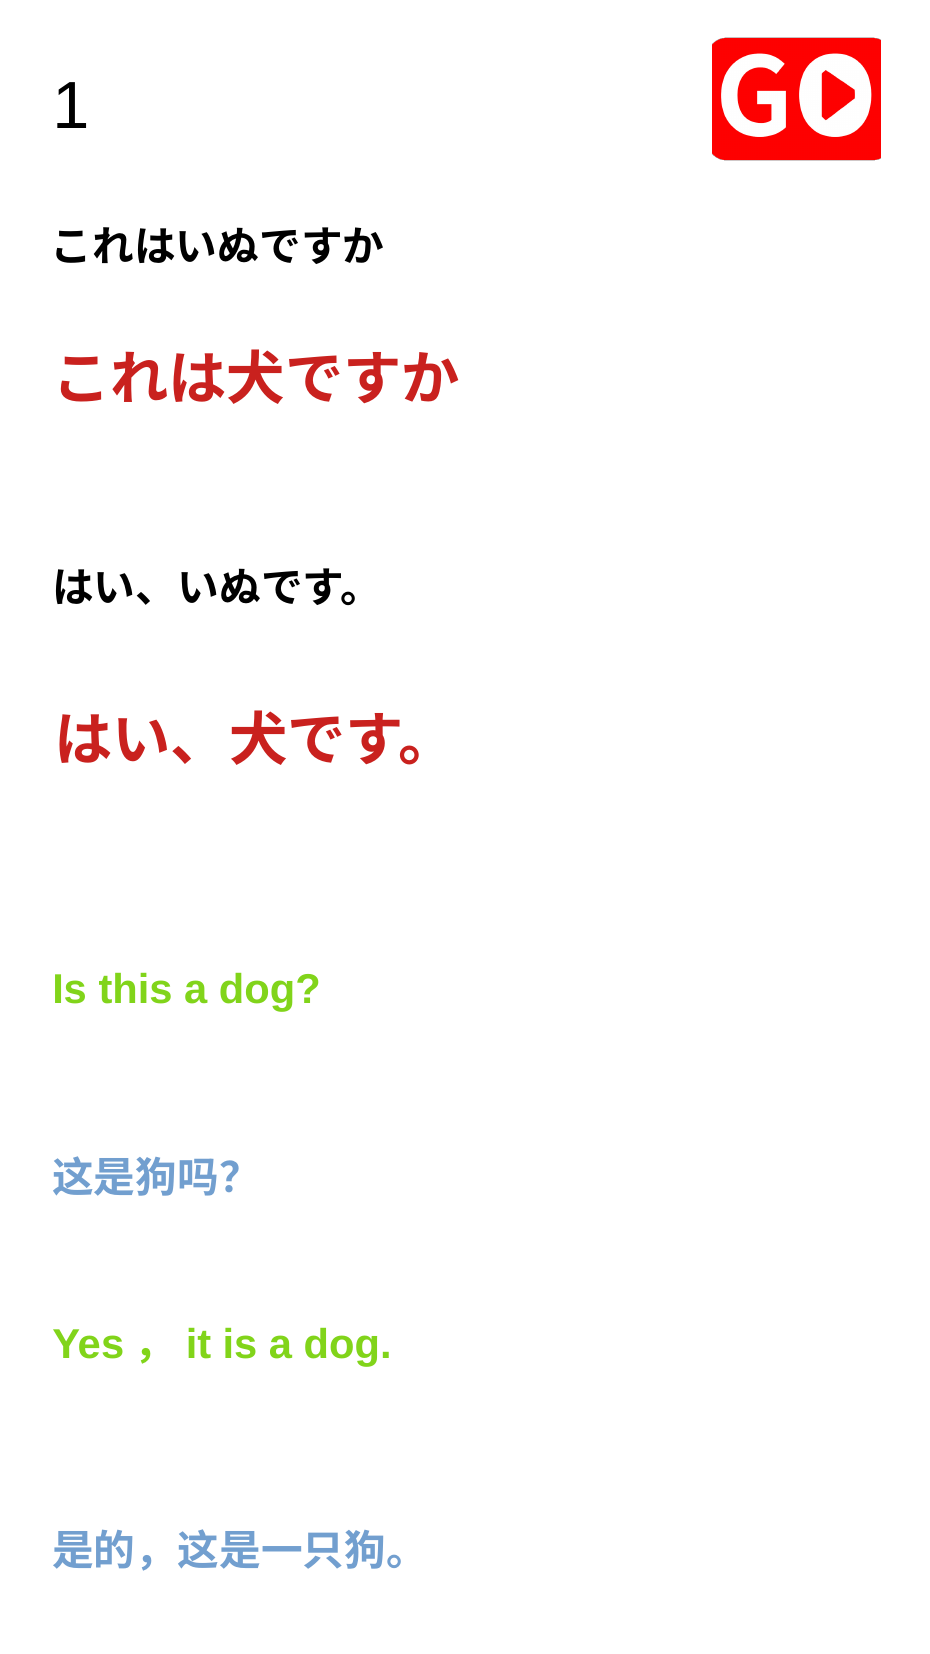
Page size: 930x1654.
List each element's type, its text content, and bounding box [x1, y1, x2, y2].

text_box これはいぬですか [35, 171, 896, 319]
text_box 这是狗吗？ [37, 1102, 898, 1250]
text_box 是的，这是一只狗。 [37, 1475, 898, 1623]
text_box これは犬ですか [37, 302, 898, 450]
text_box Yes，it is a dog. [37, 1268, 898, 1416]
text_box Is this a dog? [37, 913, 898, 1061]
text_box はい、いぬです。 [37, 512, 898, 660]
text_box 1 [37, 54, 450, 144]
picture [712, 37, 882, 162]
text_box はい、犬です。 [39, 663, 900, 811]
